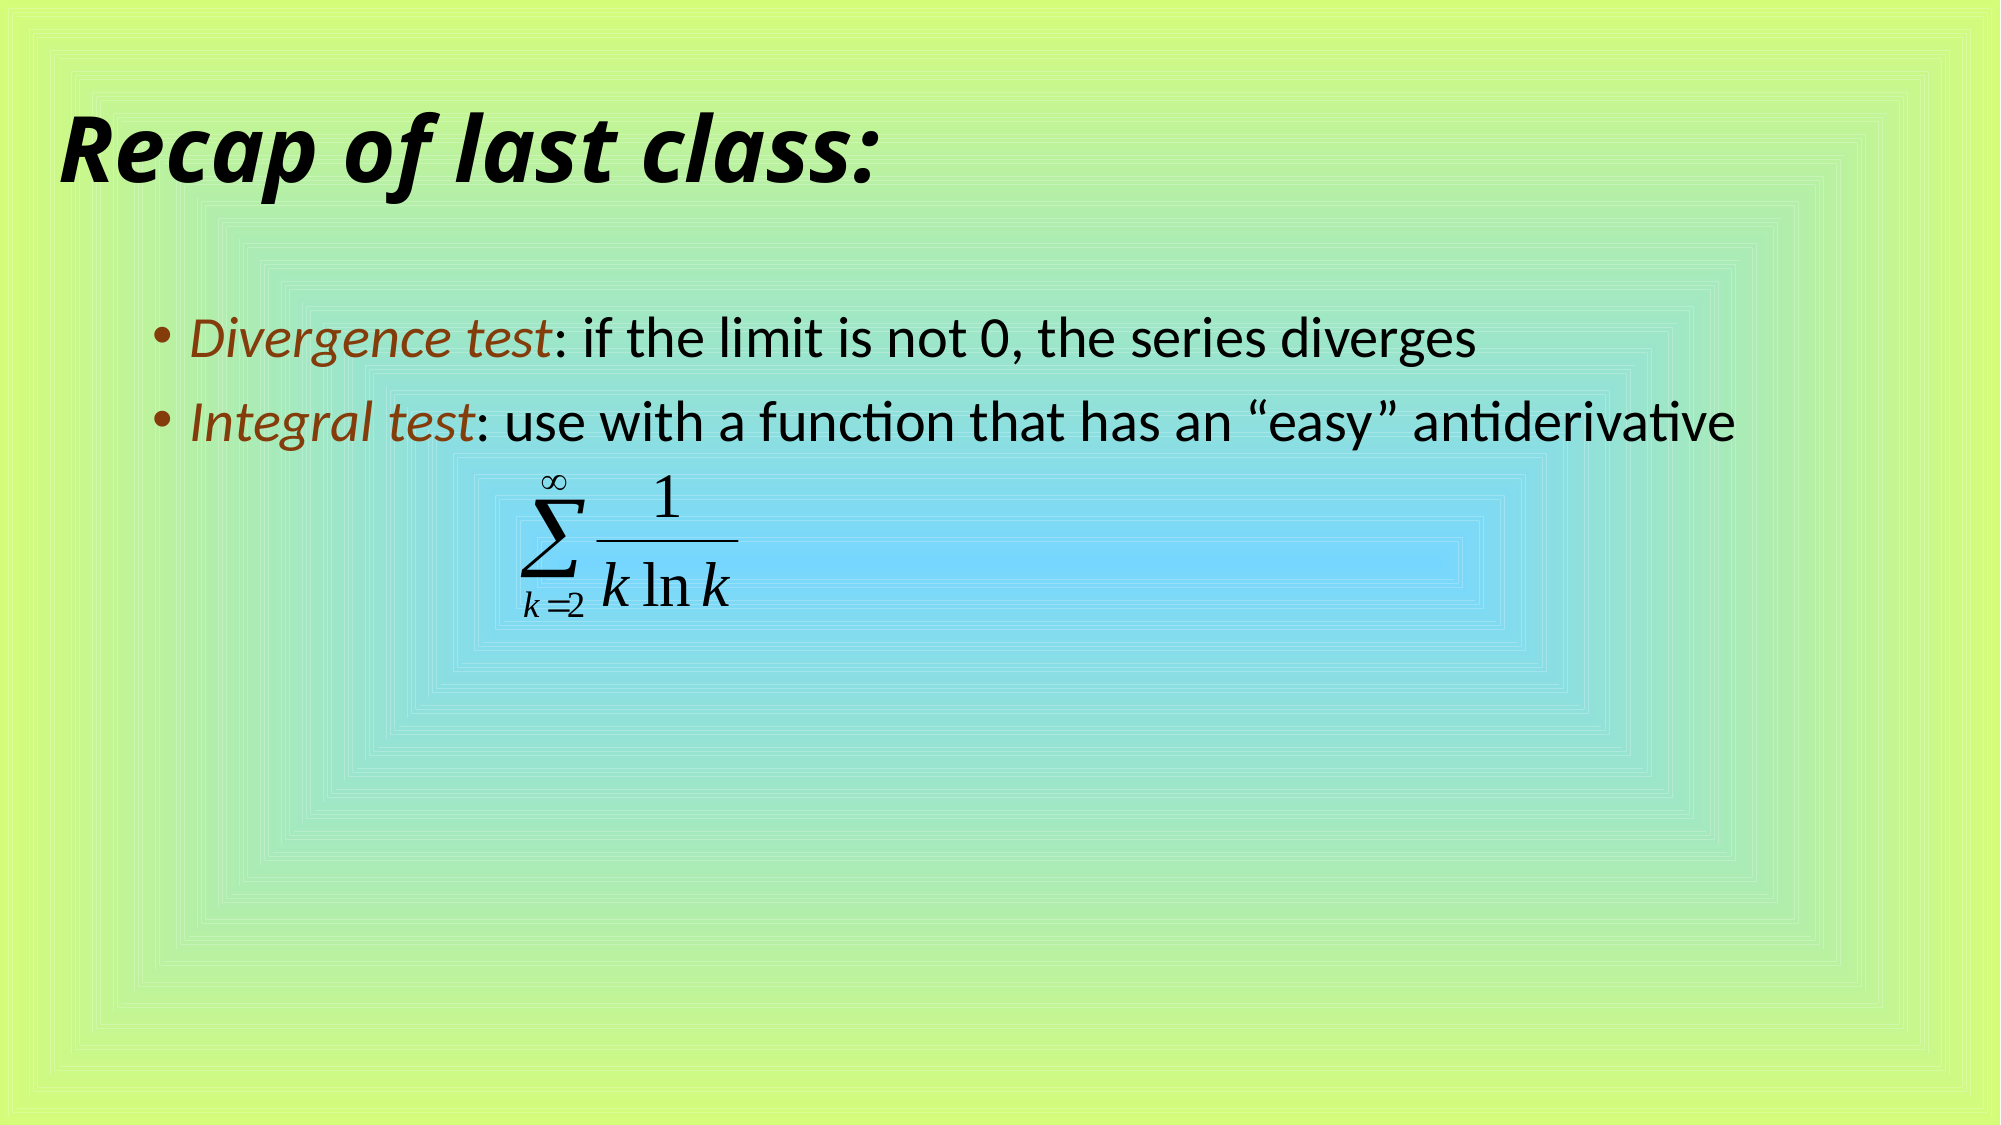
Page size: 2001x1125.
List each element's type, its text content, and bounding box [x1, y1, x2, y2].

list Divergence test: if the limit is not 0, the series diverges Integral test: use with a function that has an “easy” antiderivative [137, 299, 1863, 1014]
title Recap of last class: [44, 44, 1769, 262]
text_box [510, 451, 749, 631]
